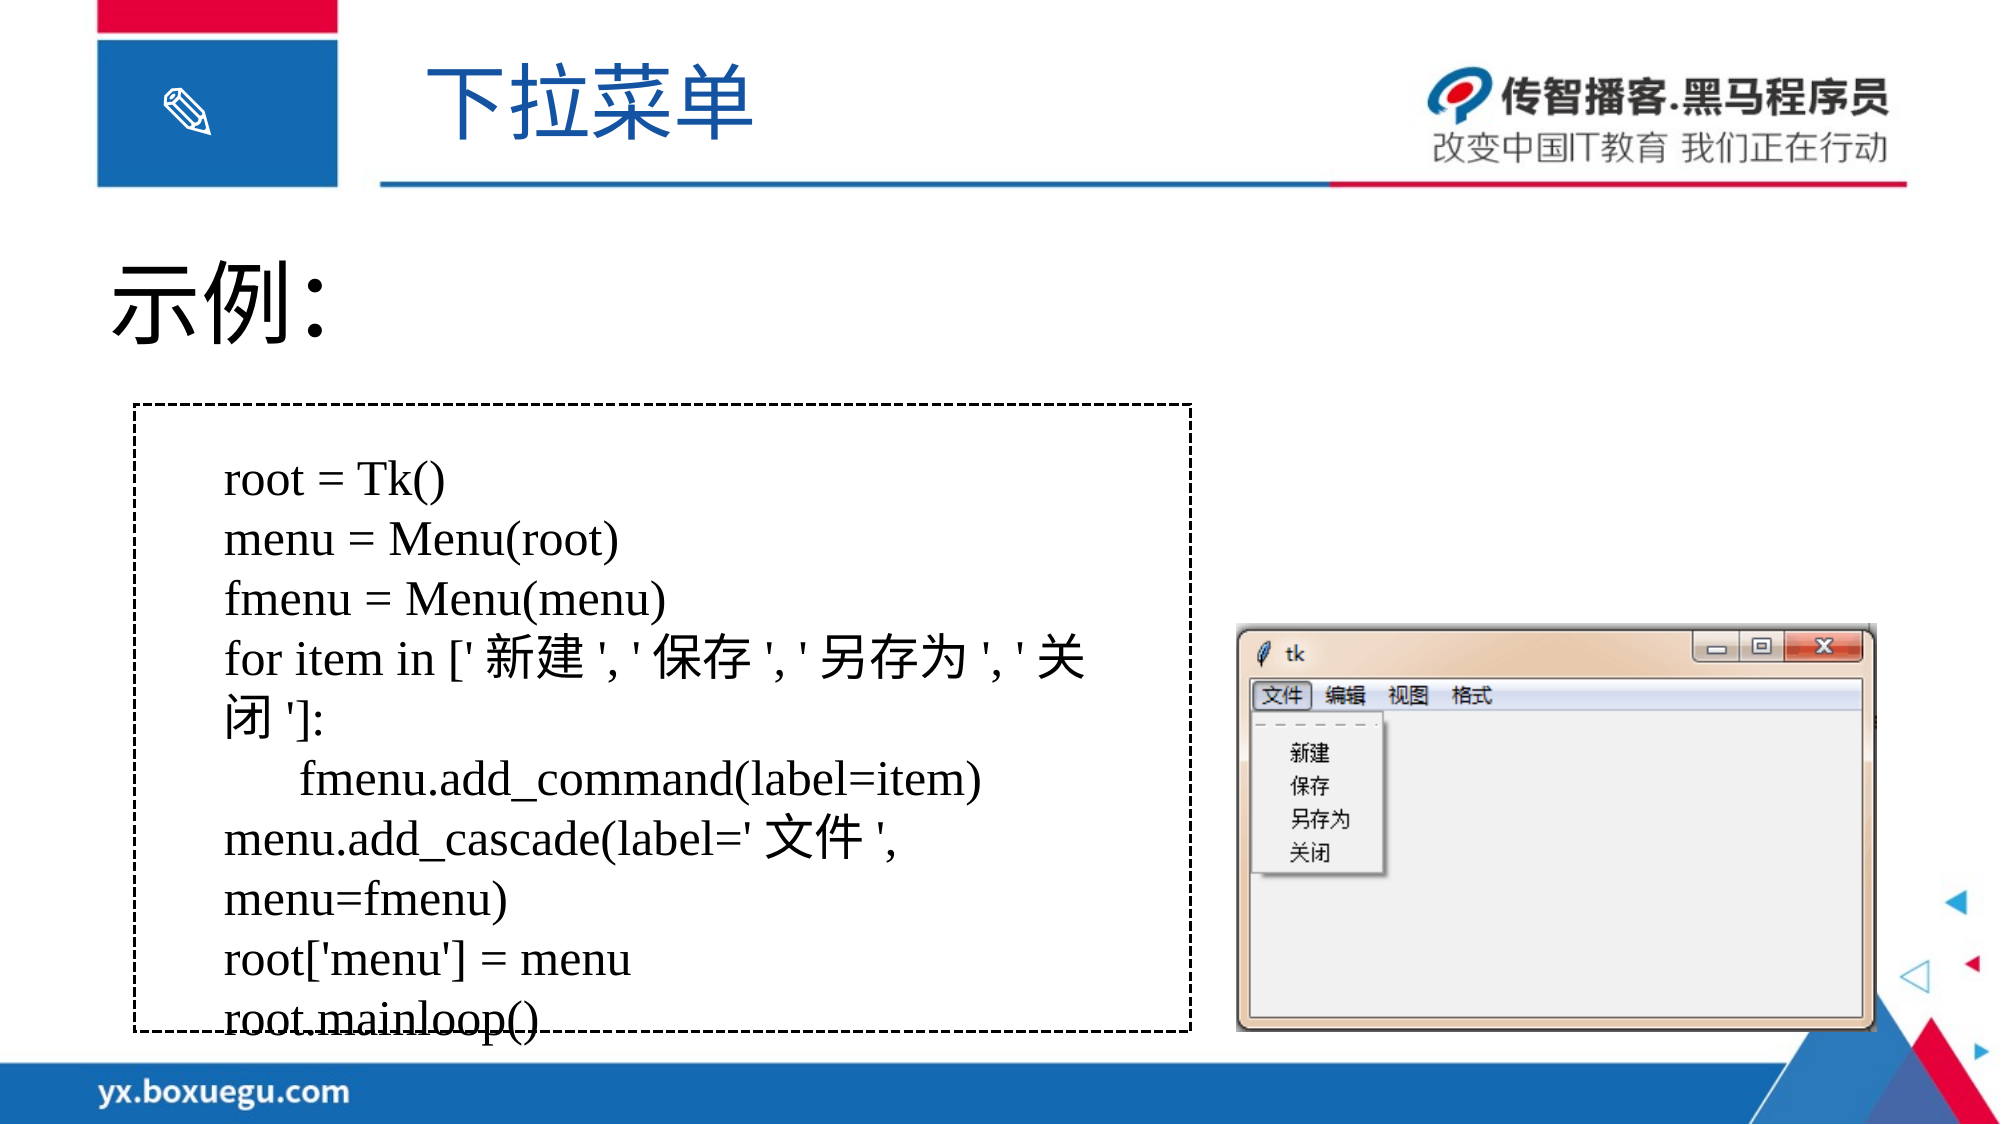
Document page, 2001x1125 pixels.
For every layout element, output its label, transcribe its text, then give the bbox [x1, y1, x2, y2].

text_box root = Tk() menu = Menu(root) fmenu = Menu(menu) for item in ['新建', '保存', '另存为', '关闭']: fmenu.add_command(label=item) menu.add_cascade(label='文件', menu=fmenu) root['menu'] = menu root.mainloop() [209, 437, 1116, 1053]
text_box 下拉菜单 [409, 43, 1292, 158]
picture [0, 0, 2000, 1124]
text_box 示例： [94, 216, 1938, 364]
text_box [134, 404, 1191, 1032]
